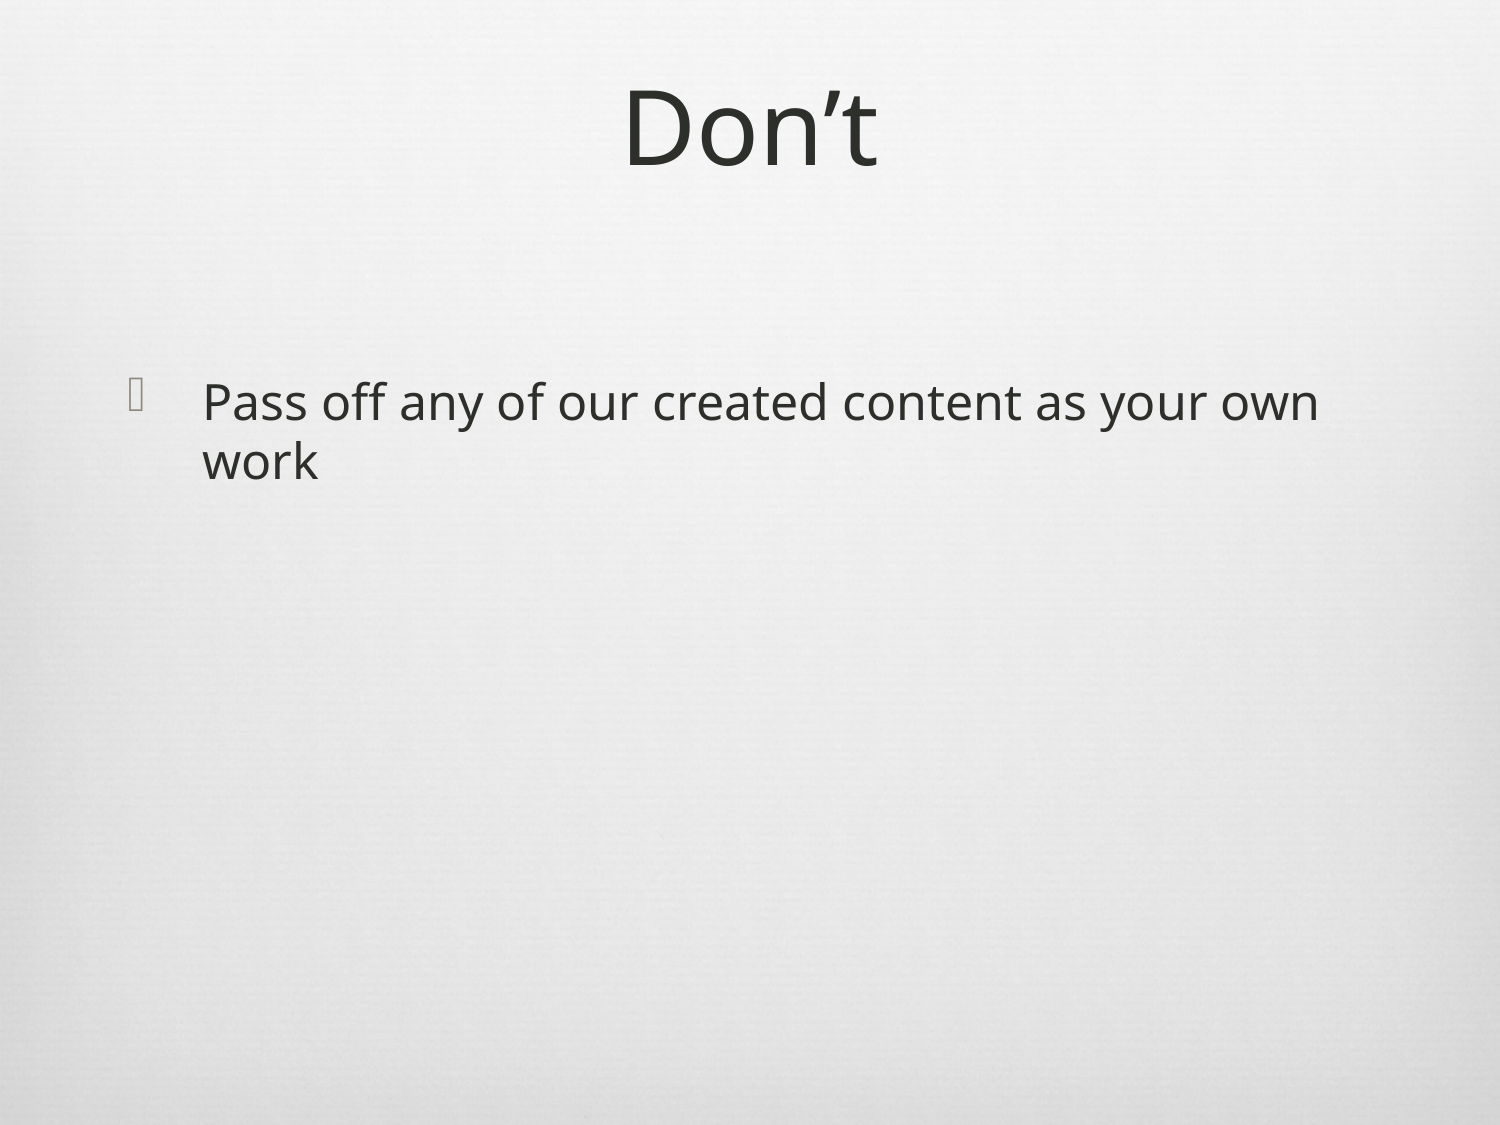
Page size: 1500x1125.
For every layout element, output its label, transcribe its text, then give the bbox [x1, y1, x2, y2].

list Pass off any of our created content as your own work [112, 362, 1388, 963]
title Don’t [112, 11, 1388, 236]
